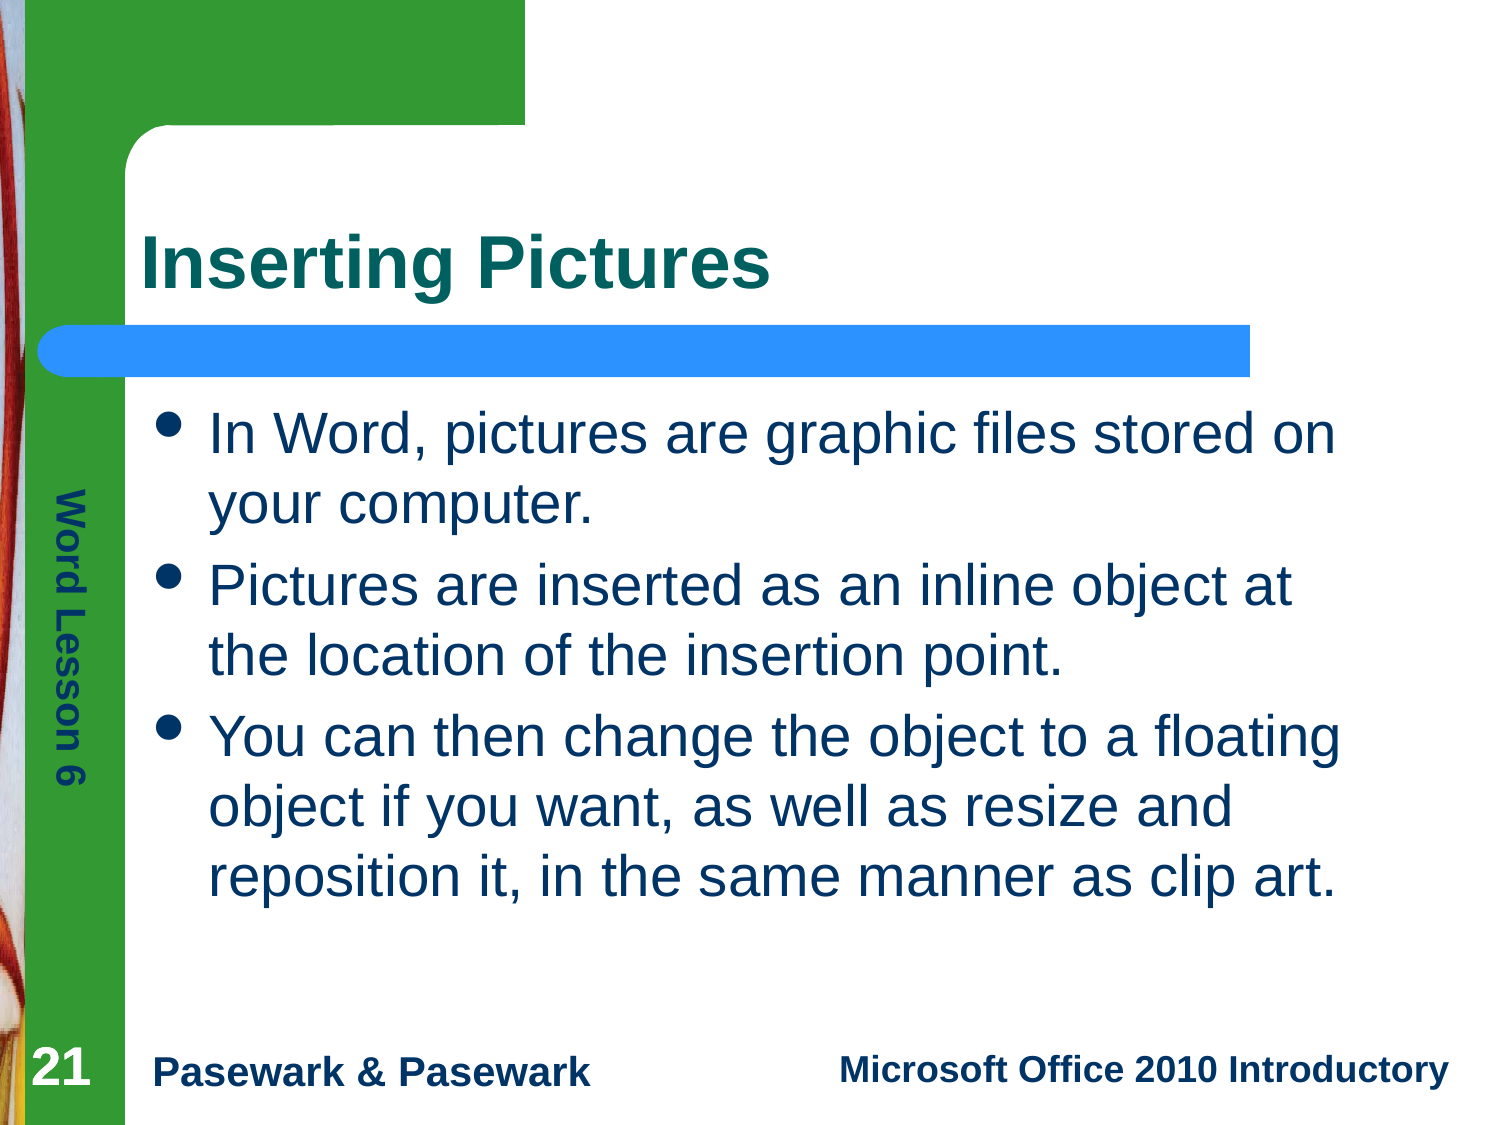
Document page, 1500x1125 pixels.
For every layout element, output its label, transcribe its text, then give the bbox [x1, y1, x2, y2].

list In Word, pictures are graphic files stored on your computer. Pictures are inserted as an inline object at the location of the insertion point. You can then change the object to a floating object if you want, as well as resize and reposition it, in the same manner as clip art. [137, 387, 1400, 1038]
picture [0, 0, 25, 1125]
title Inserting Pictures [124, 124, 1500, 313]
text_box 21 [13, 1023, 111, 1105]
